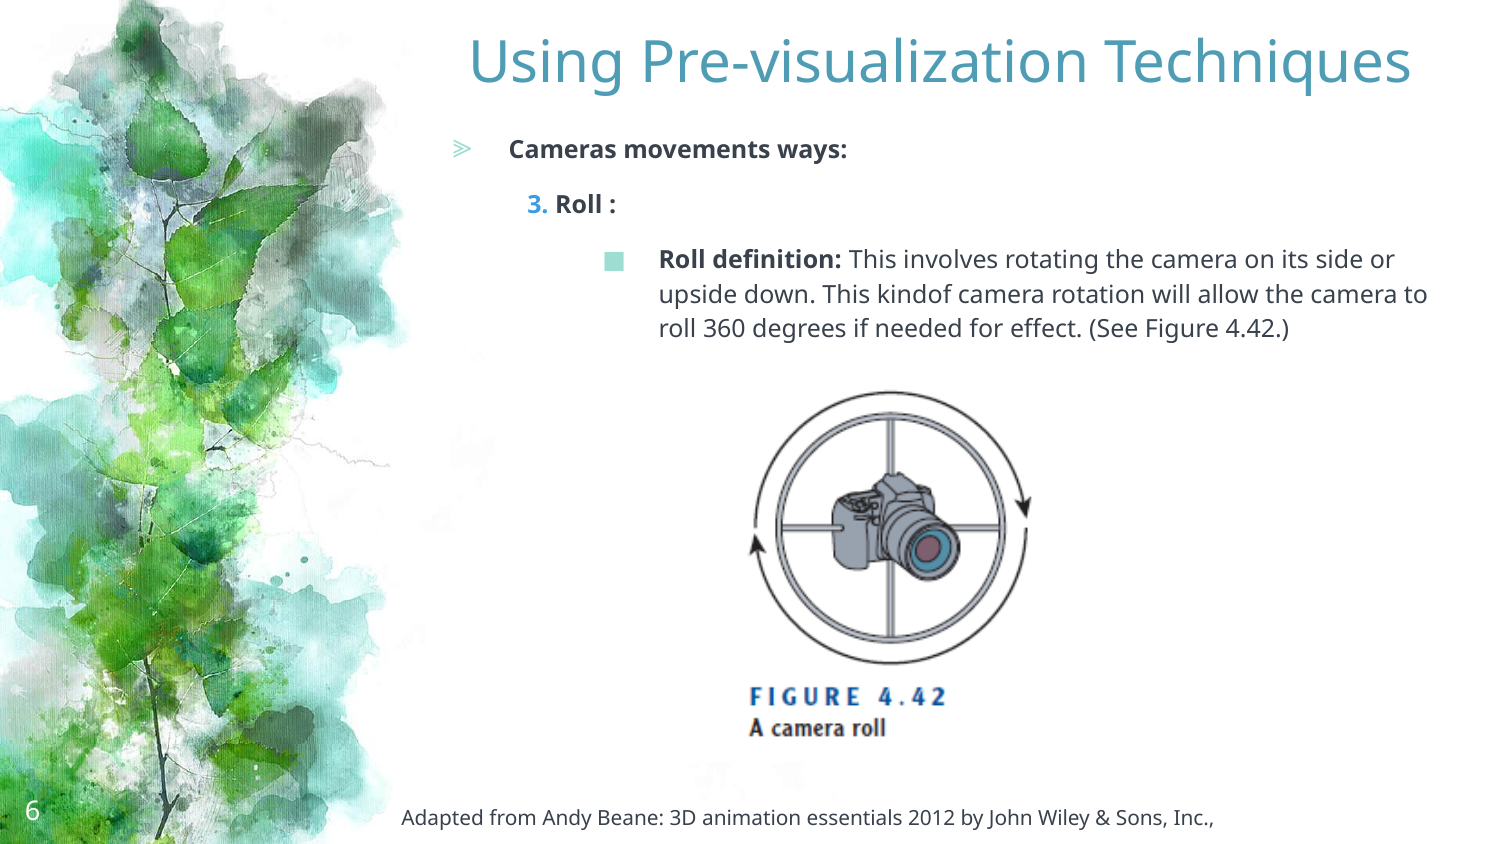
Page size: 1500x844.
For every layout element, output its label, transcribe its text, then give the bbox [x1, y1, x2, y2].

list Cameras movements ways: 3. Roll : Roll definition: This involves rotating the camera on its side or upside down. This kindof camera rotation will allow the camera to roll 360 degrees if needed for effect. (See Figure 4.42.) [433, 128, 1442, 240]
text_box Adapted from Andy Beane: 3D animation essentials 2012 by John Wiley & Sons, Inc., [386, 796, 1278, 832]
picture [0, 0, 1500, 844]
title Using Pre-visualization Techniques [468, 33, 1425, 94]
slide_number 6 [24, 779, 115, 844]
